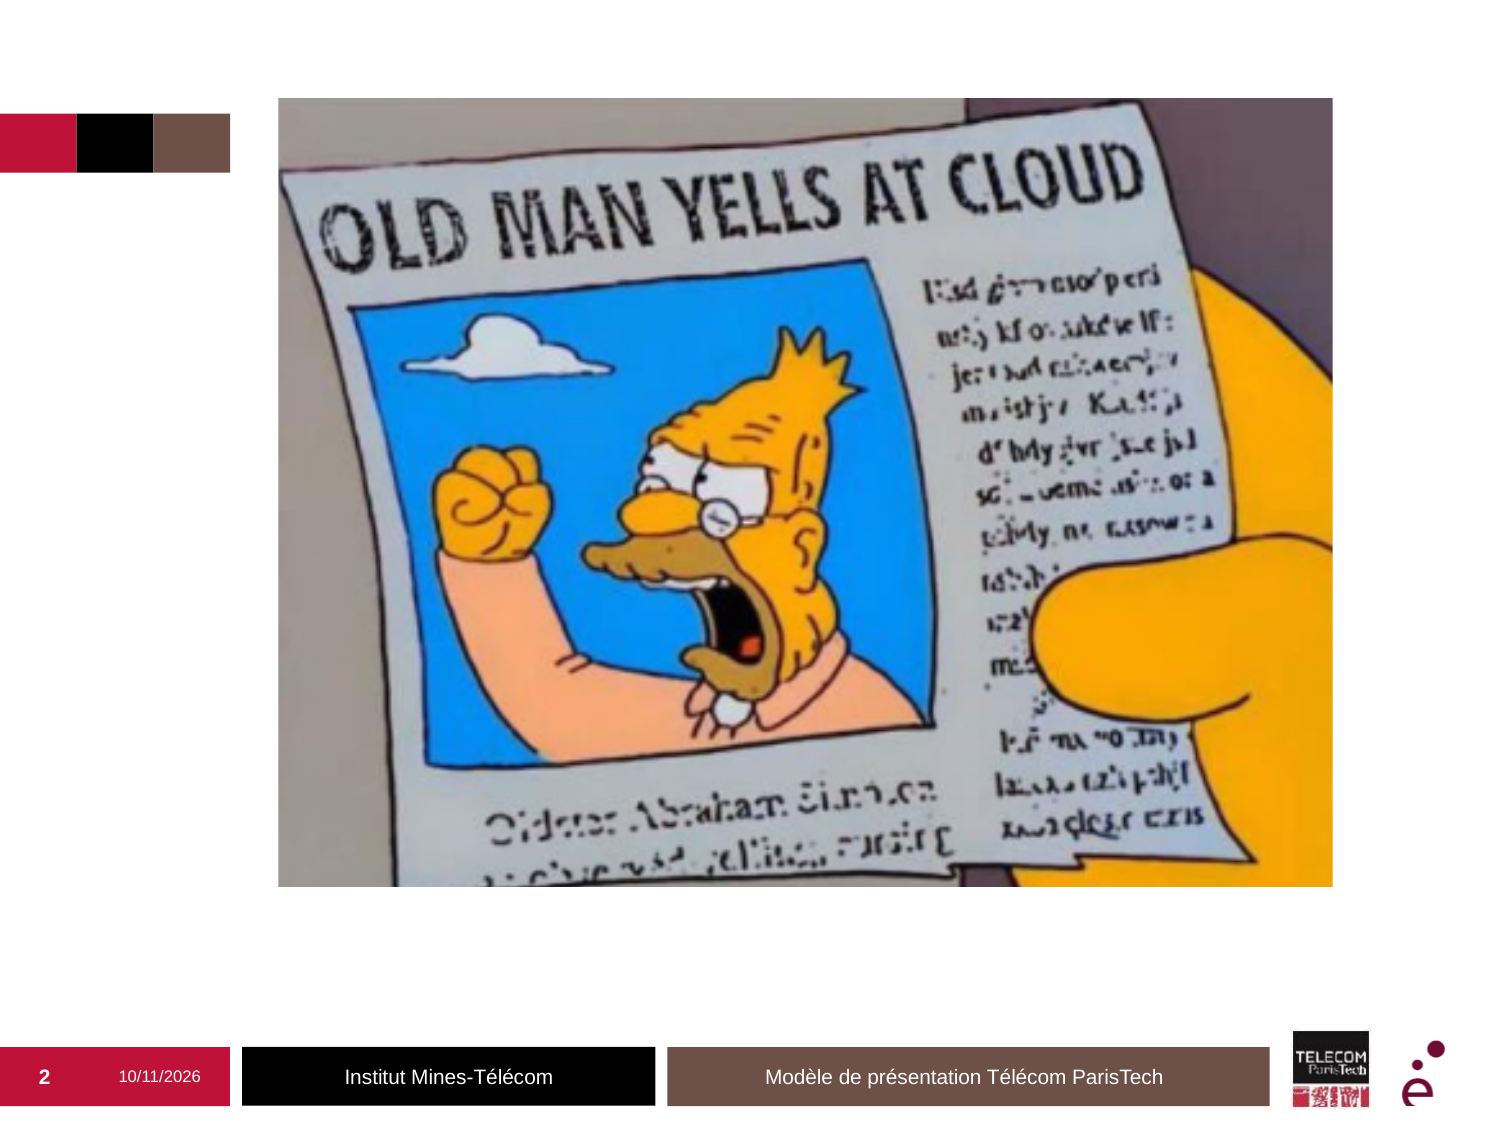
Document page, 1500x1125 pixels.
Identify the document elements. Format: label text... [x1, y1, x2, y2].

footer Modèle de présentation Télécom ParisTech [667, 1046, 1271, 1106]
slide_number 2 [1, 1046, 89, 1106]
picture [1290, 1028, 1372, 1110]
picture [278, 98, 1333, 887]
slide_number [89, 1046, 232, 1106]
picture [1385, 1031, 1461, 1106]
